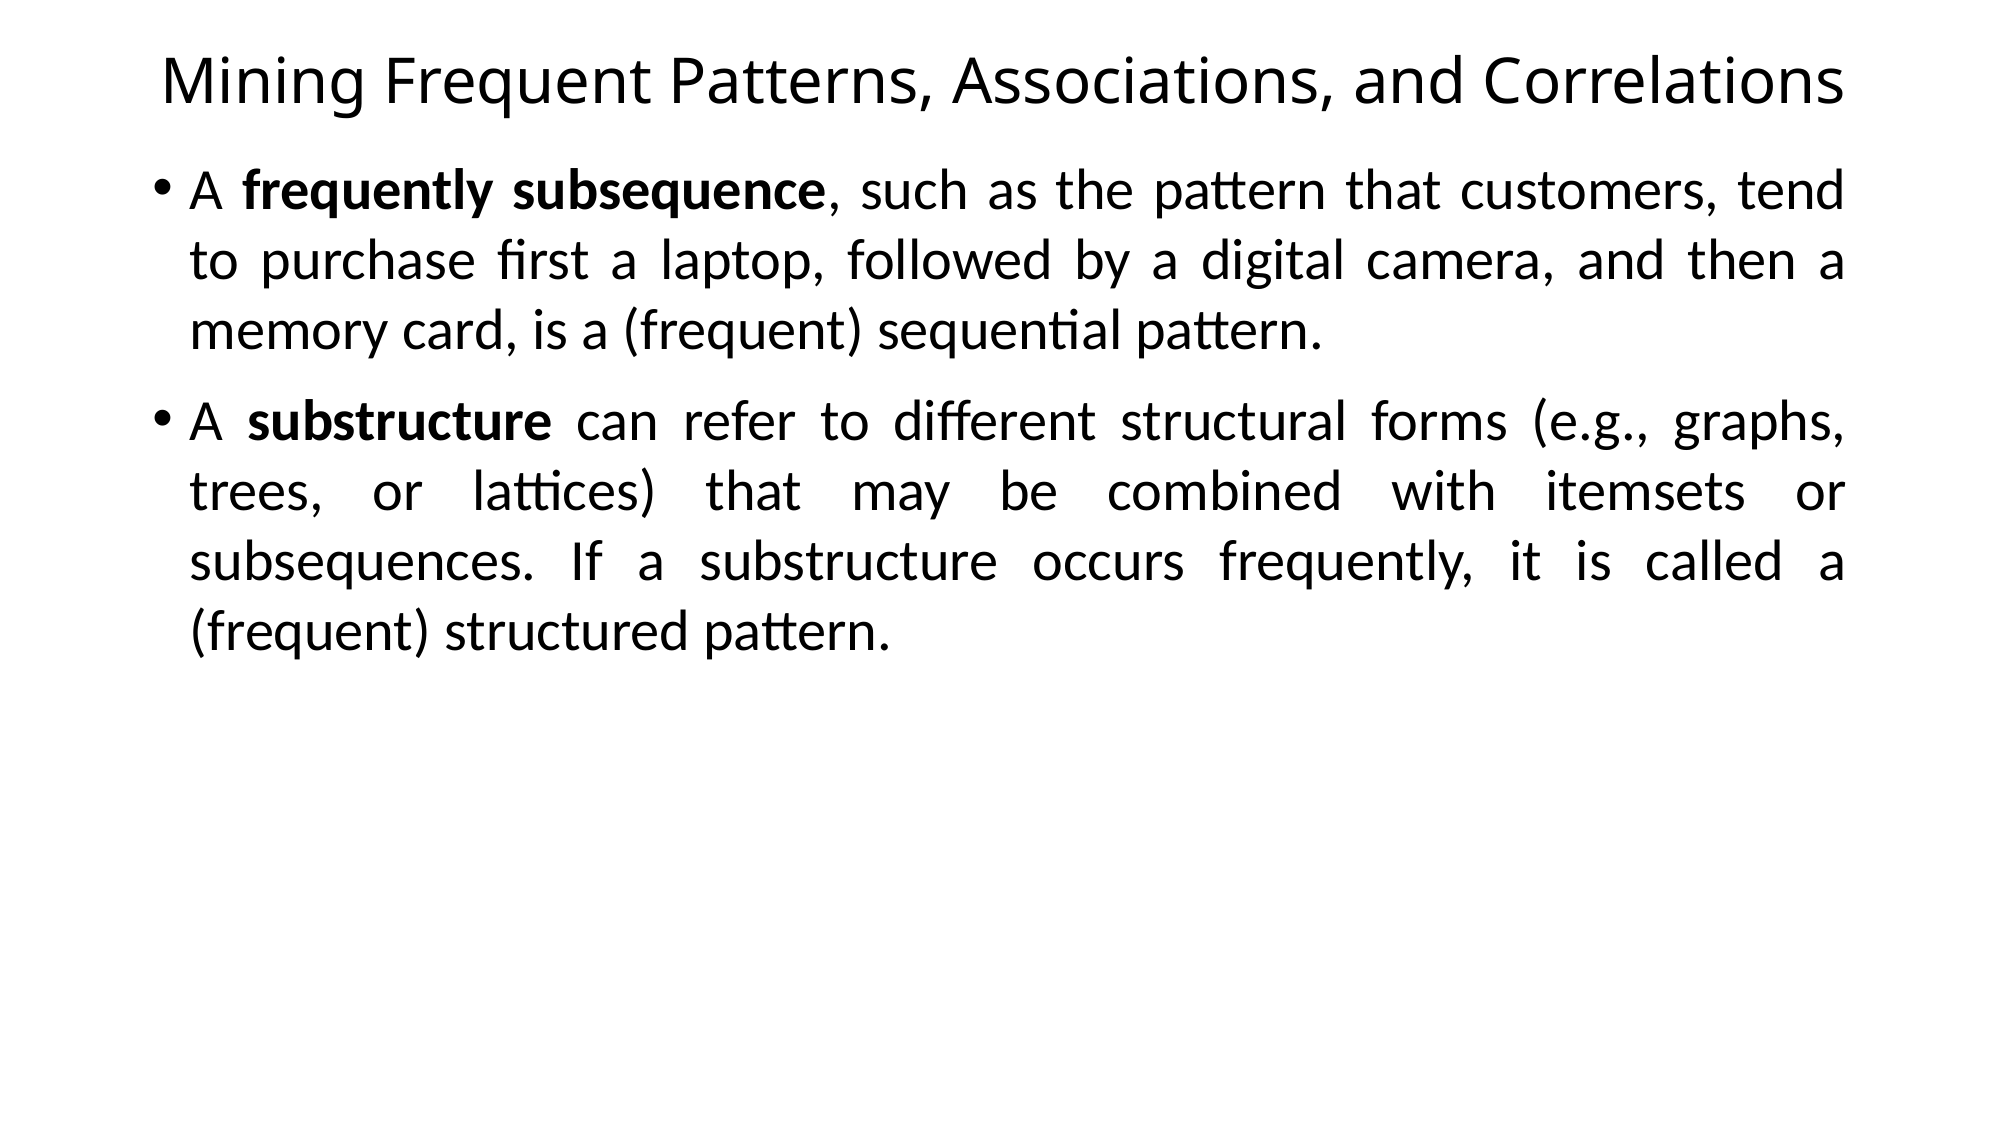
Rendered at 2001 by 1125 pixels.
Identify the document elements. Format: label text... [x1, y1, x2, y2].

list A frequently subsequence, such as the pattern that customers, tend to purchase first a laptop, followed by a digital camera, and then a memory card, is a (frequent) sequential pattern. A substructure can refer to different structural forms (e.g., graphs, trees, or lattices) that may be combined with itemsets or subsequences. If a substructure occurs frequently, it is called a (frequent) structured pattern. [137, 143, 1863, 1086]
title Mining Frequent Patterns, Associations, and Correlations [88, 22, 1920, 144]
